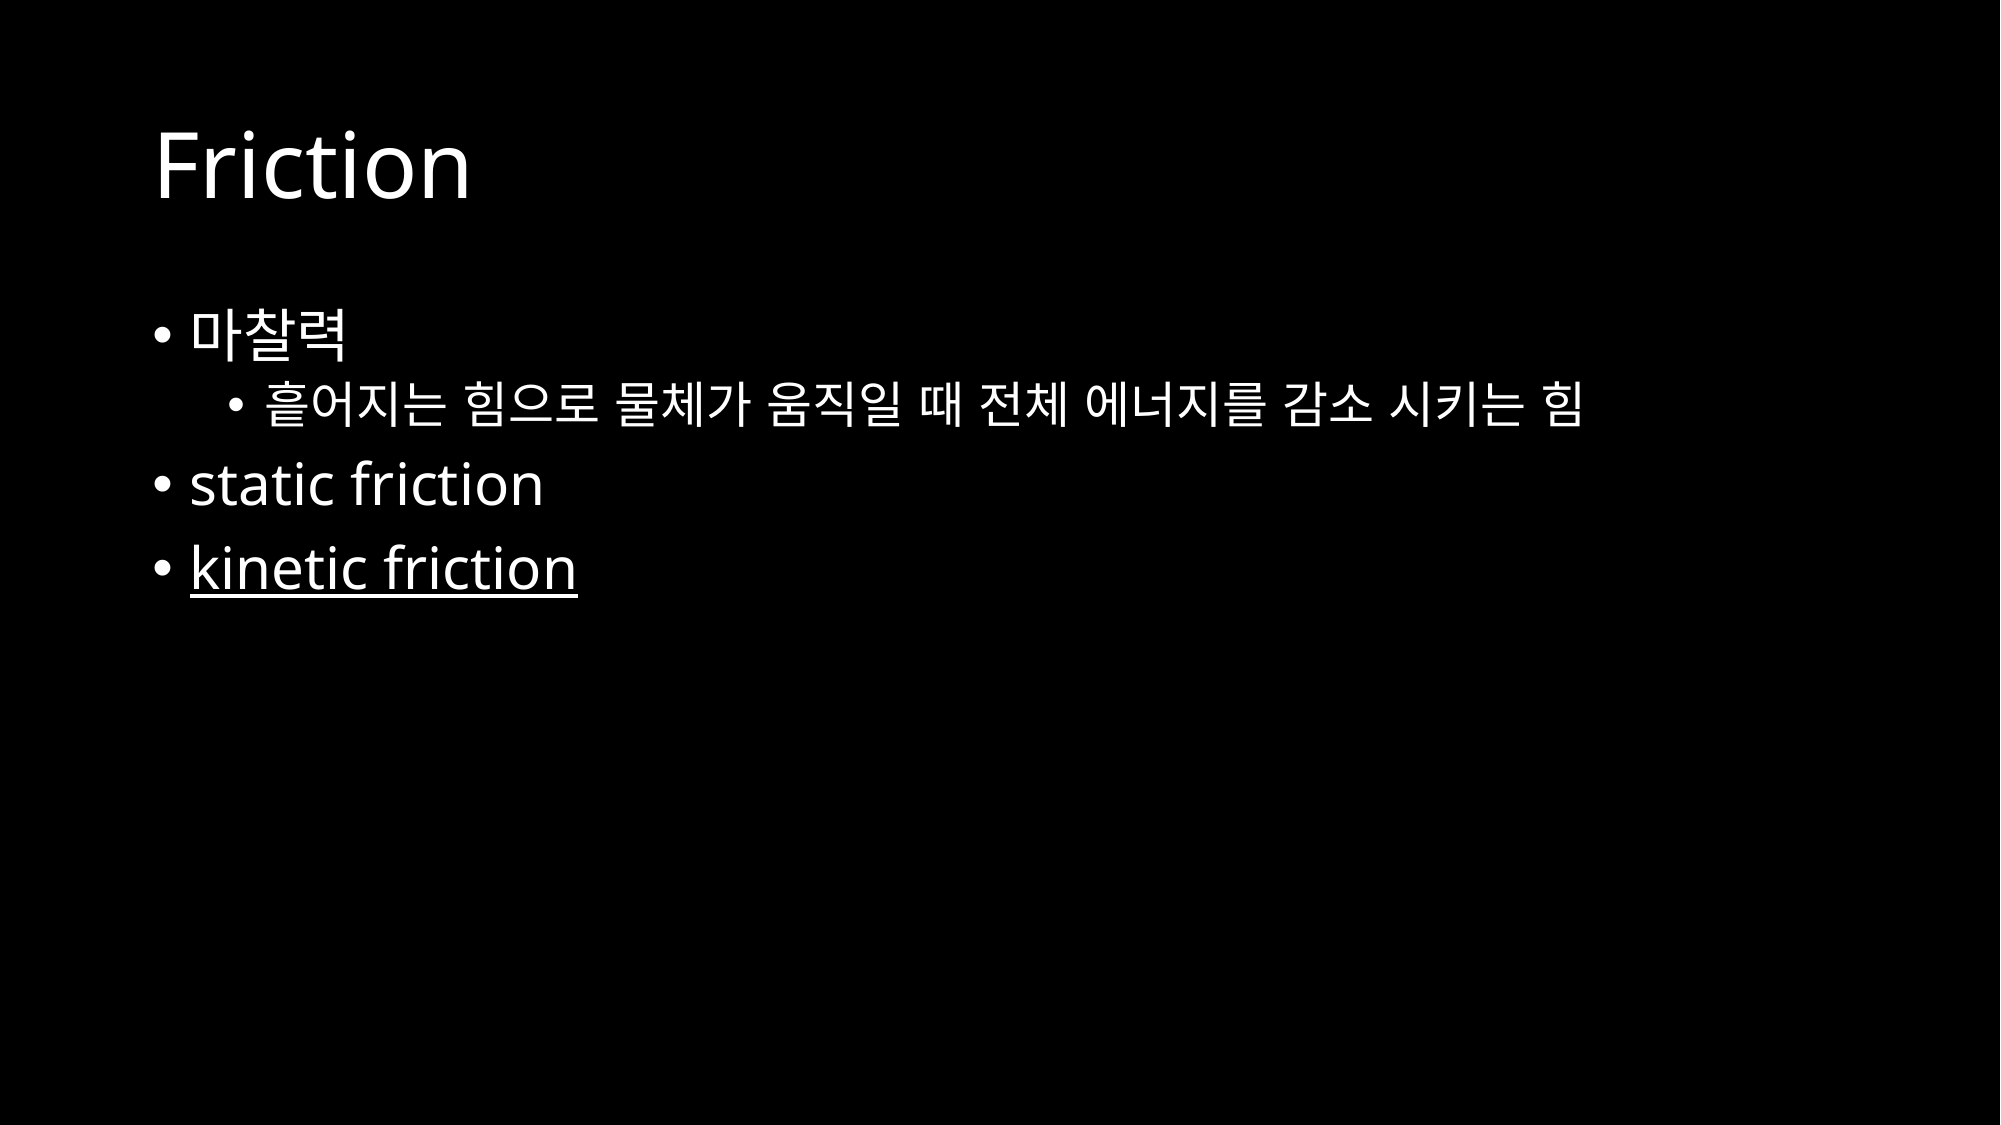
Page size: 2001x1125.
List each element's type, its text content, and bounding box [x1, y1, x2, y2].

list 마찰력 흩어지는 힘으로 물체가 움직일 때 전체 에너지를 감소 시키는 힘 static friction kinetic friction [137, 299, 1863, 1014]
title Friction [137, 59, 1863, 278]
